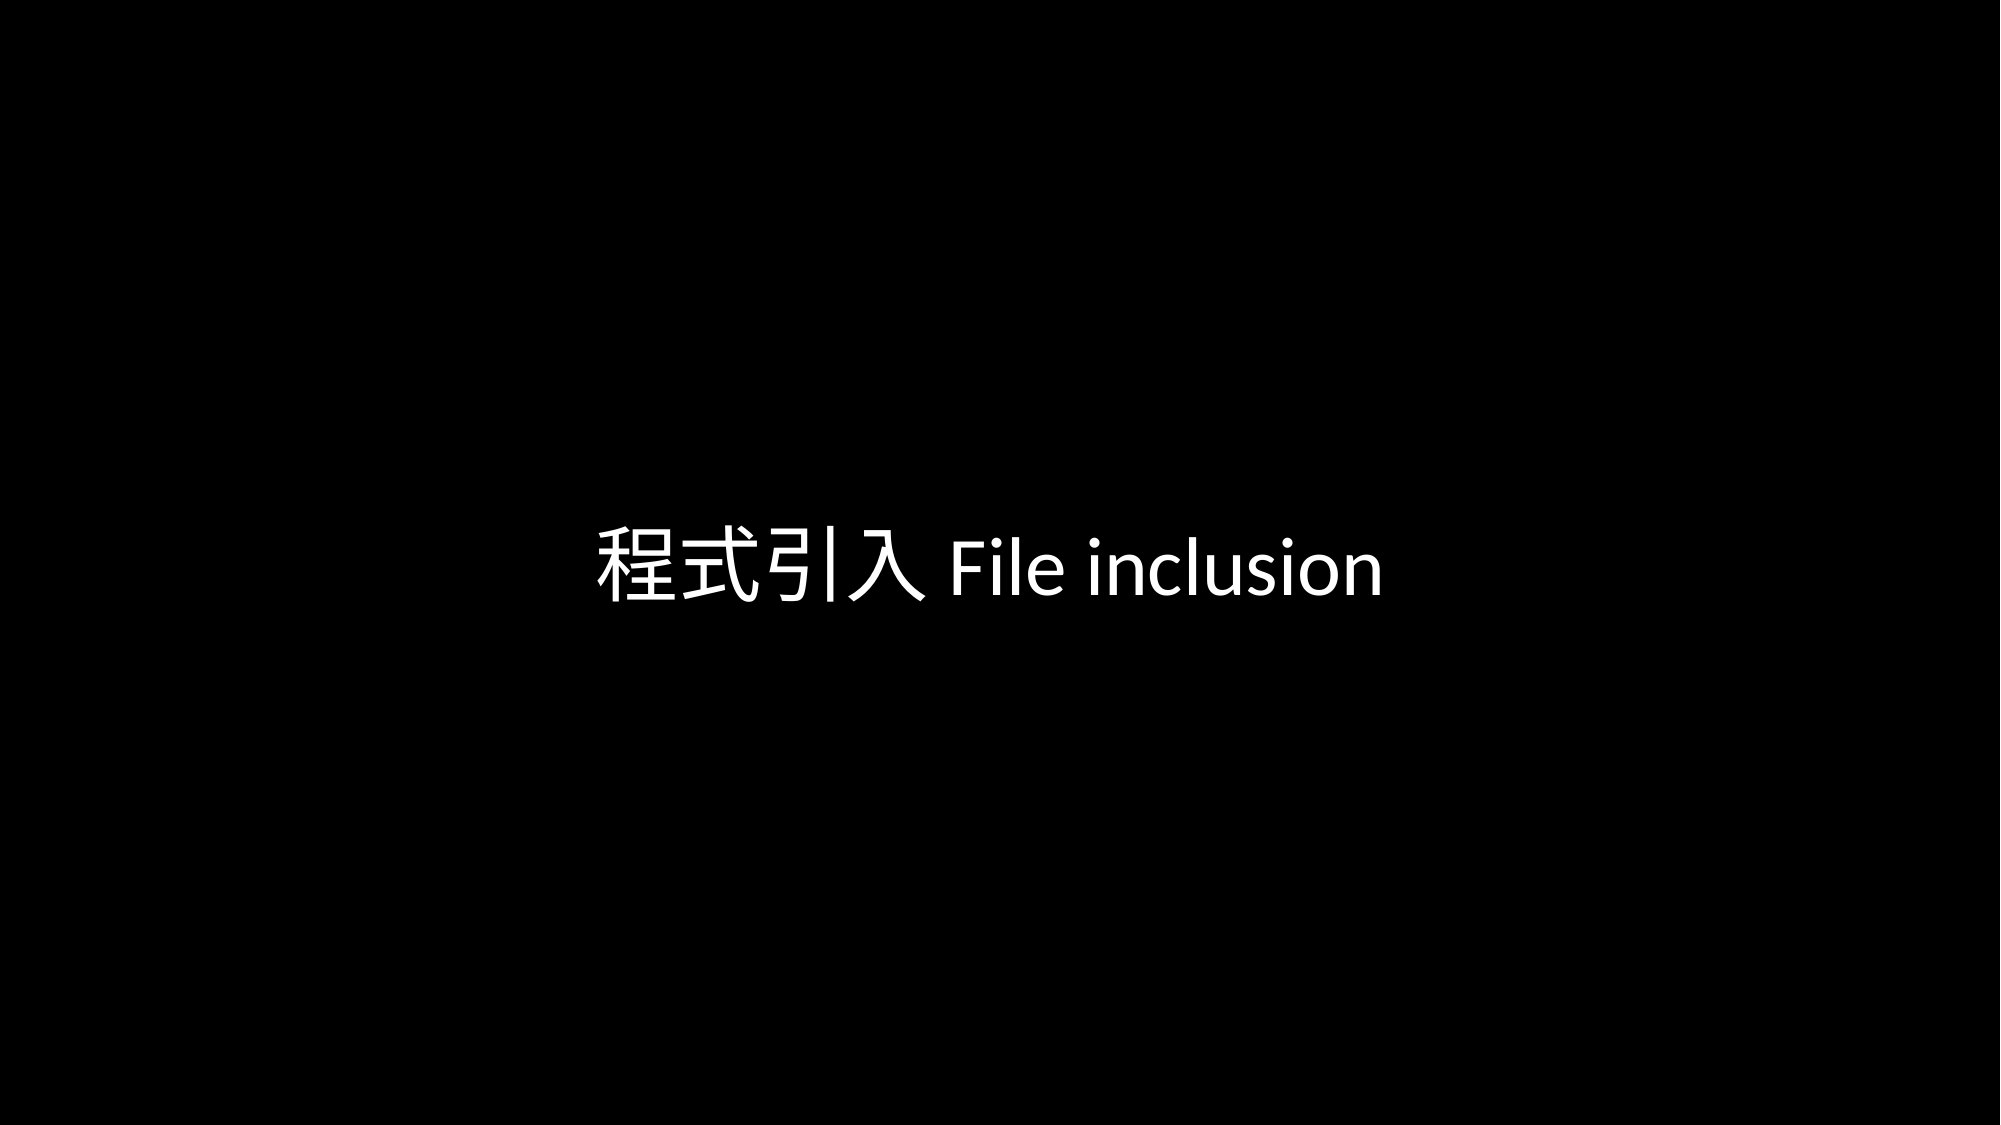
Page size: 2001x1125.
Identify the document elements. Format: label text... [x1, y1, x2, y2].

text_box 程式引入File inclusion [0, 0, 2000, 1125]
